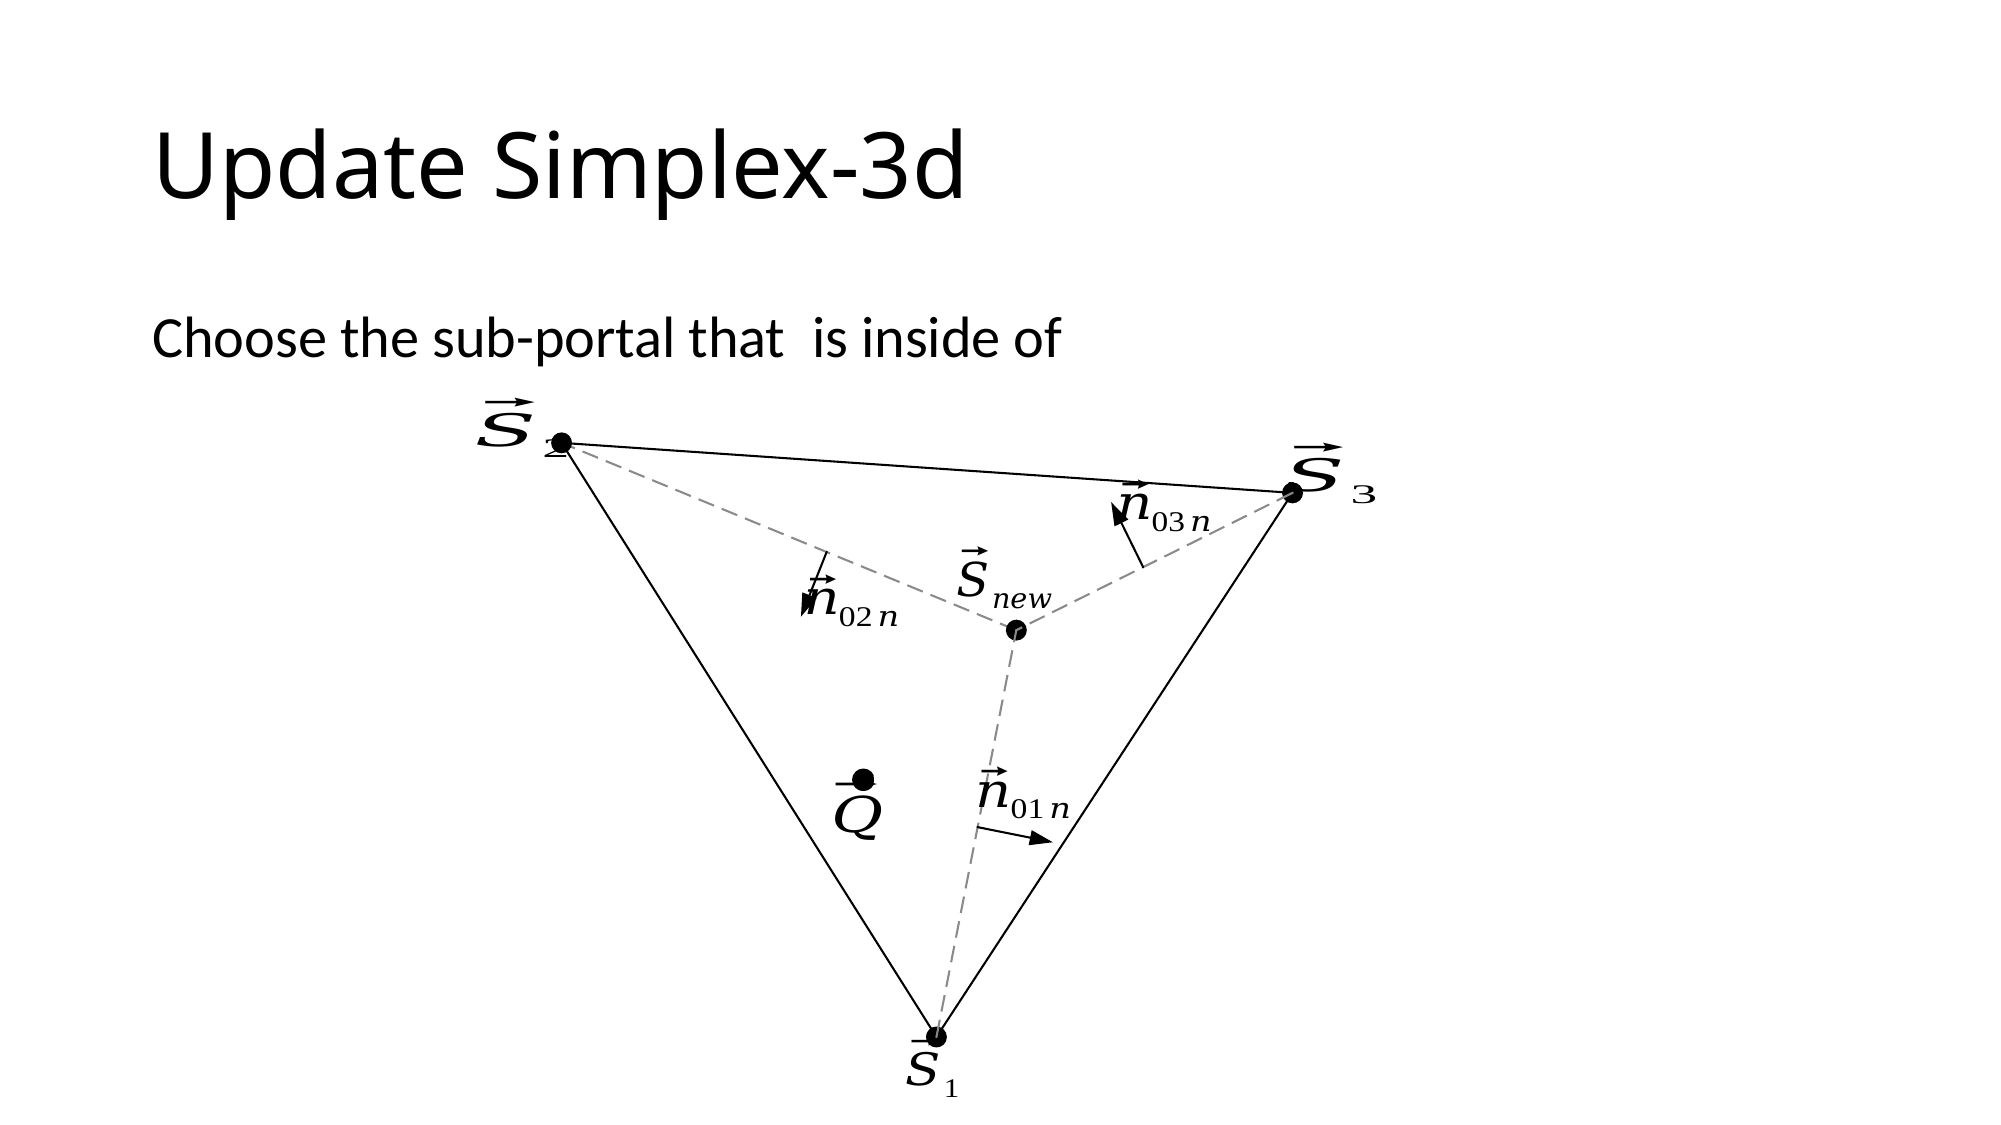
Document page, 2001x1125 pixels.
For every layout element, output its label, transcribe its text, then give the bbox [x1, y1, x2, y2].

picture [547, 429, 1304, 1048]
title Update Simplex-3d [137, 59, 1863, 278]
